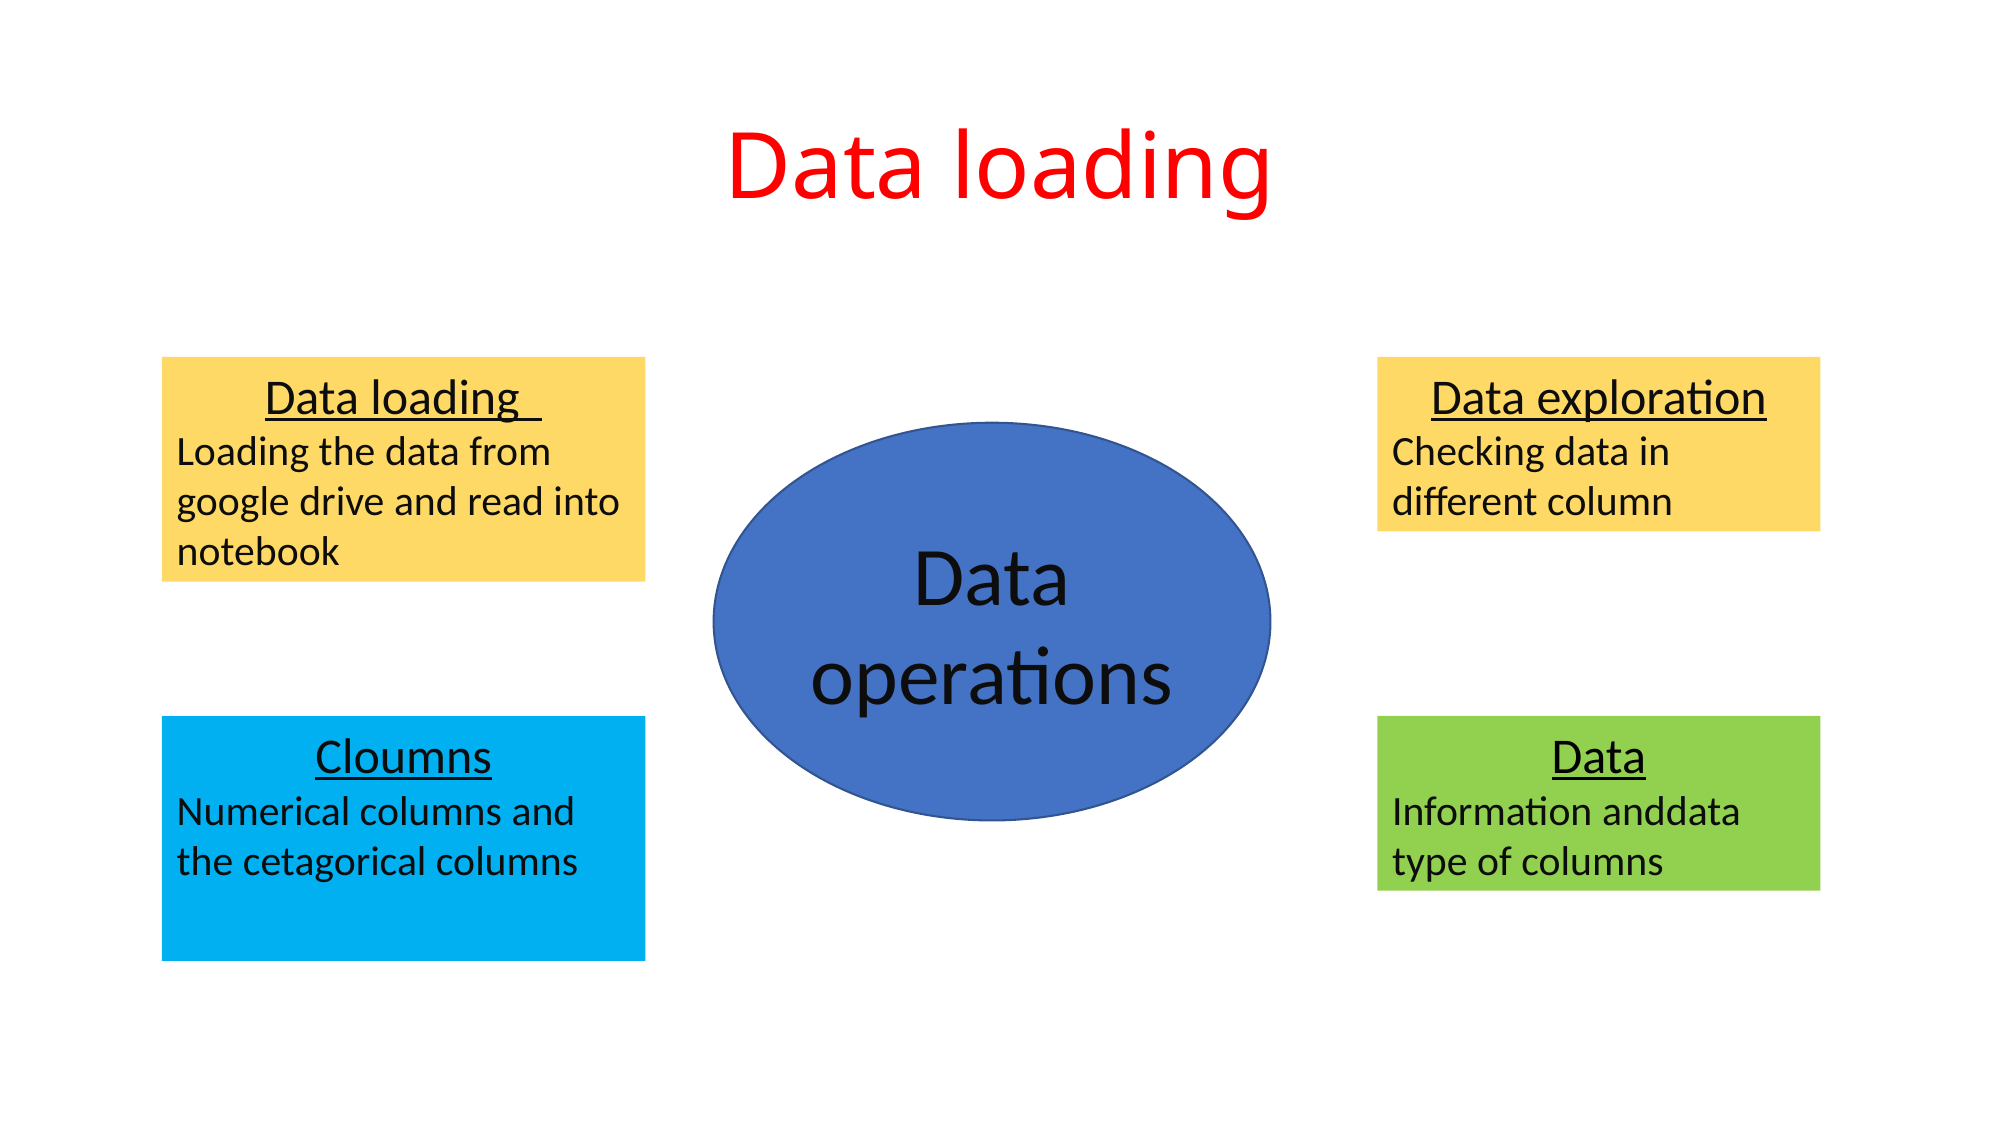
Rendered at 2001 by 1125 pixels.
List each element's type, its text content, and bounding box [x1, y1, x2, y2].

text_box Data Information anddata type of columns [1377, 715, 1821, 891]
text_box Data loading Loading the data from google drive and read into notebook [161, 356, 646, 582]
text_box Data exploration Checking data in different column [1377, 356, 1821, 532]
title Data loading [137, 59, 1863, 278]
text_box Data operations [712, 421, 1272, 822]
text_box Cloumns Numerical columns and the cetagorical columns [161, 716, 646, 961]
